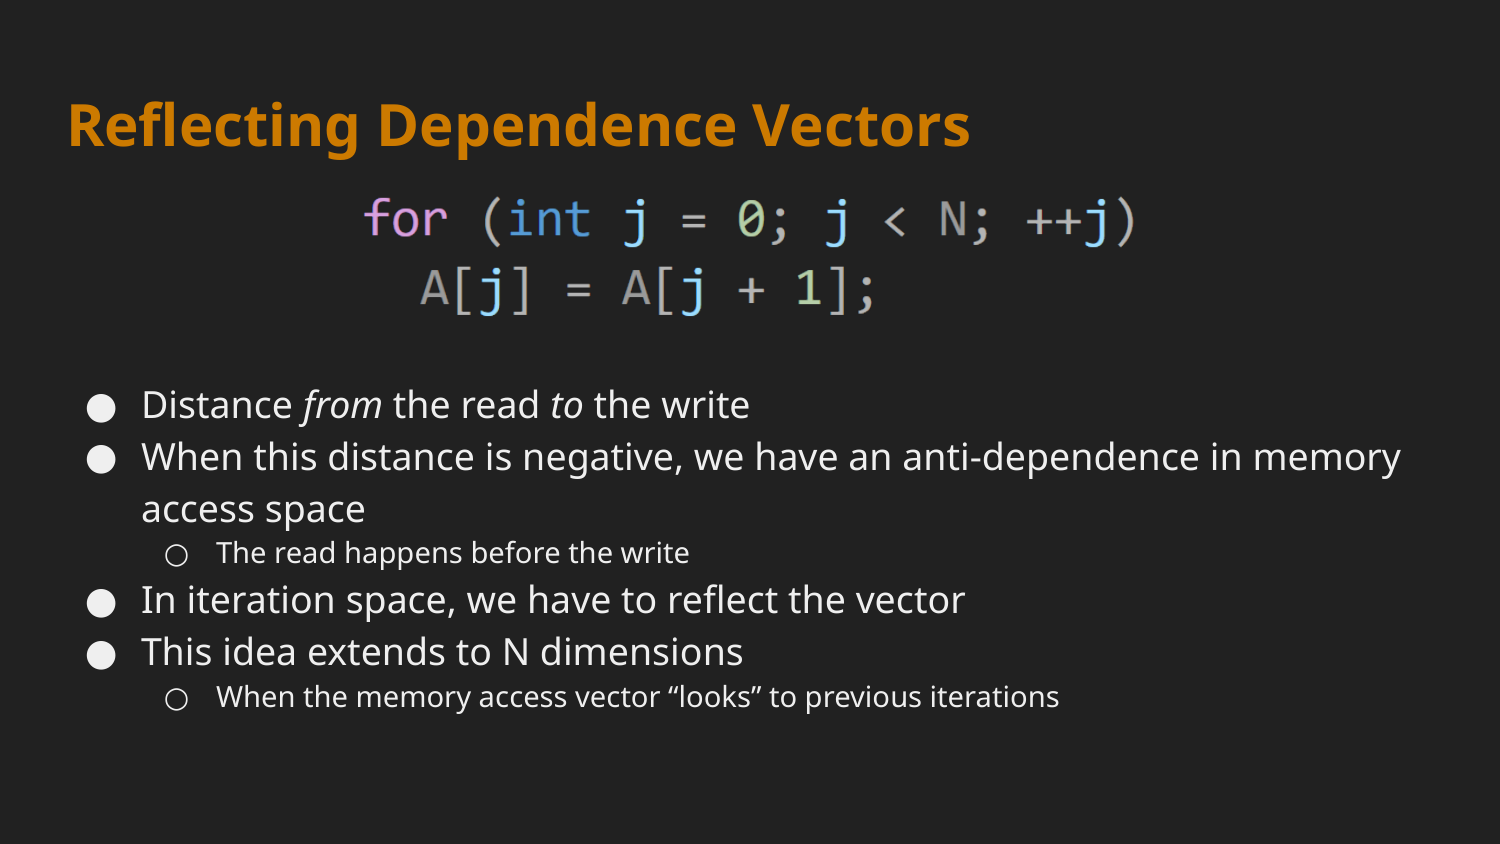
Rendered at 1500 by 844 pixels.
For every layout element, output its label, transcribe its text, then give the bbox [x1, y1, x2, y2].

title Reflecting Dependence Vectors [51, 72, 1449, 167]
picture [352, 187, 1148, 327]
list Distance from the read to the write When this distance is negative, we have an anti-dependence in memory access space The read happens before the write In iteration space, we have to reflect the vector This idea extends to N dimensions When the memory access vector “looks” to previous iterations [51, 359, 1449, 750]
